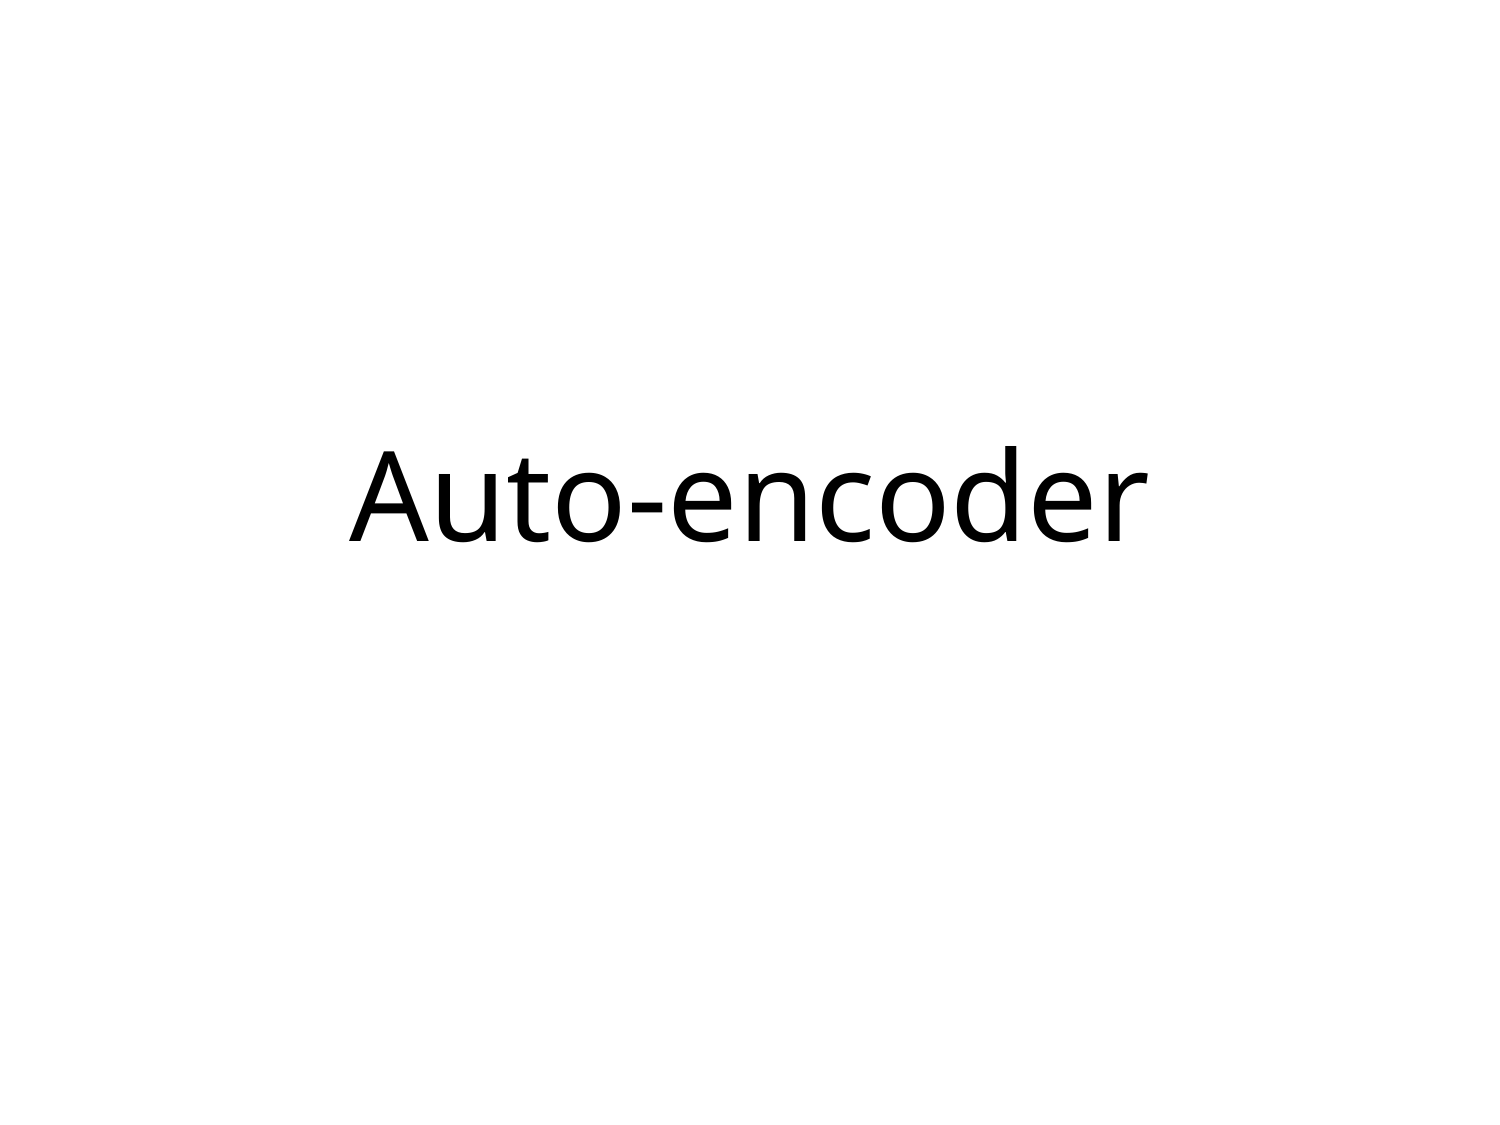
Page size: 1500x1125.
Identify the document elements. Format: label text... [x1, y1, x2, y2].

title Auto-encoder [112, 184, 1388, 576]
